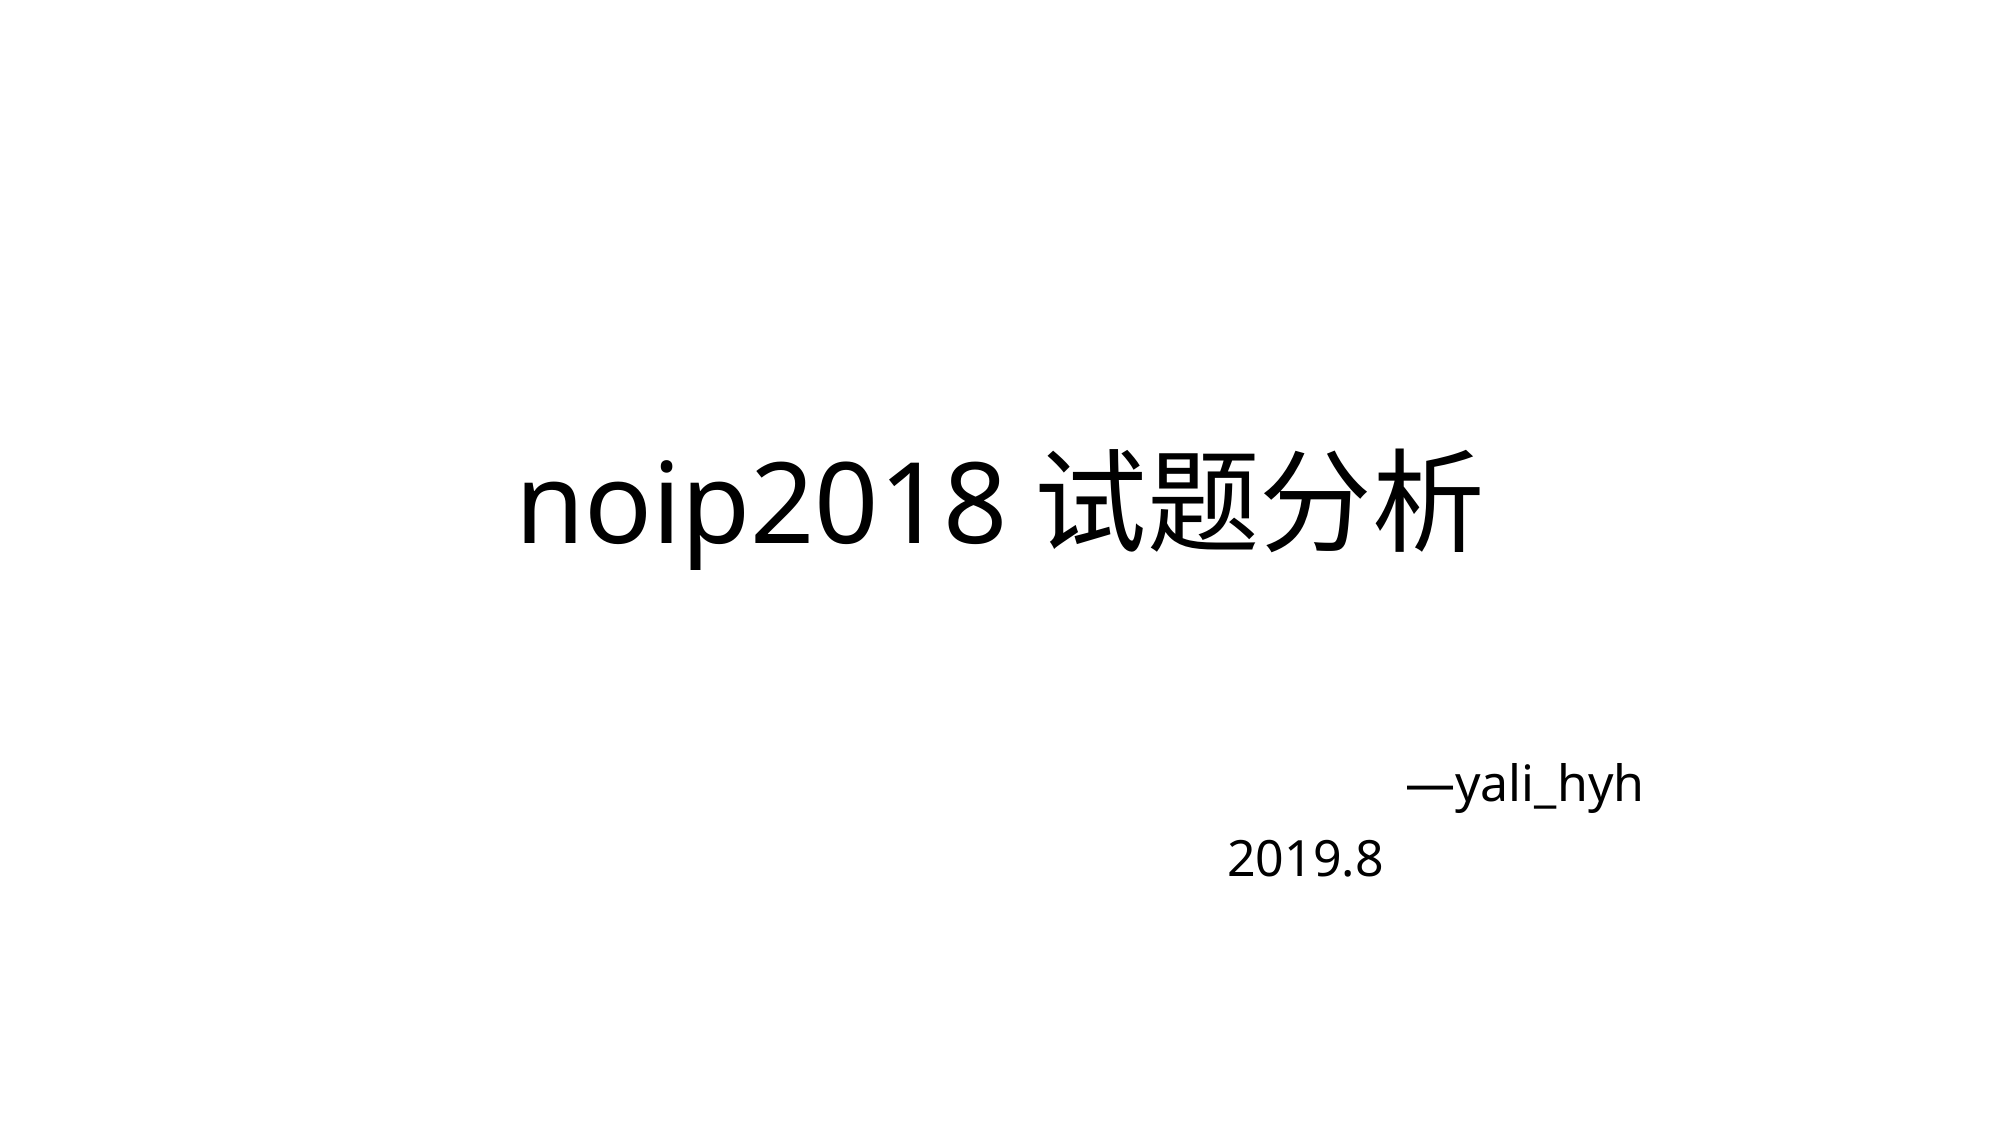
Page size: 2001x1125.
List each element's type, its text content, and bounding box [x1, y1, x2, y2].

subtitle —yali_hyh 2019.8 [249, 750, 1750, 993]
title noip2018试题分析 [249, 184, 1750, 576]
